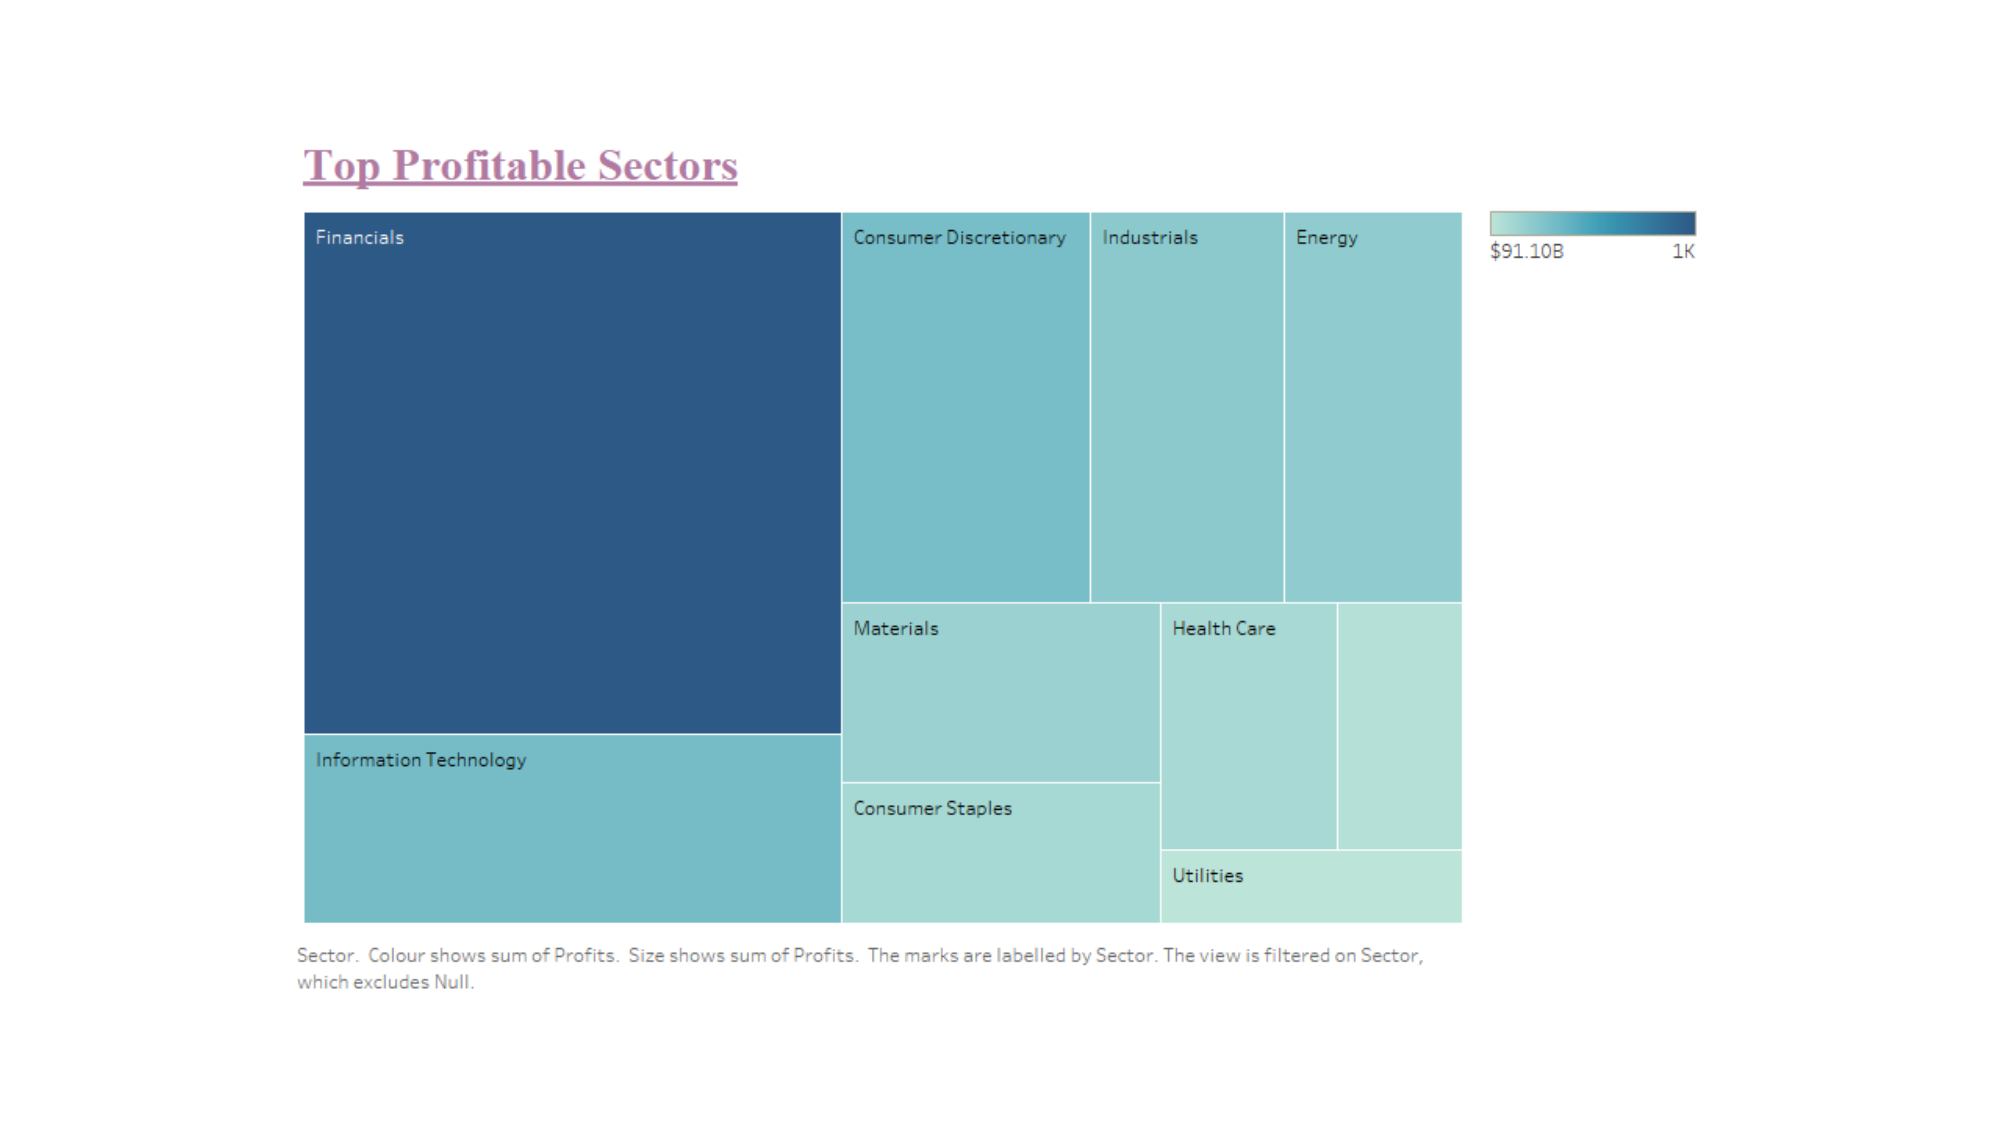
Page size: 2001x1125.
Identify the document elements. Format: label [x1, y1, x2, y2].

picture [297, 130, 1703, 995]
